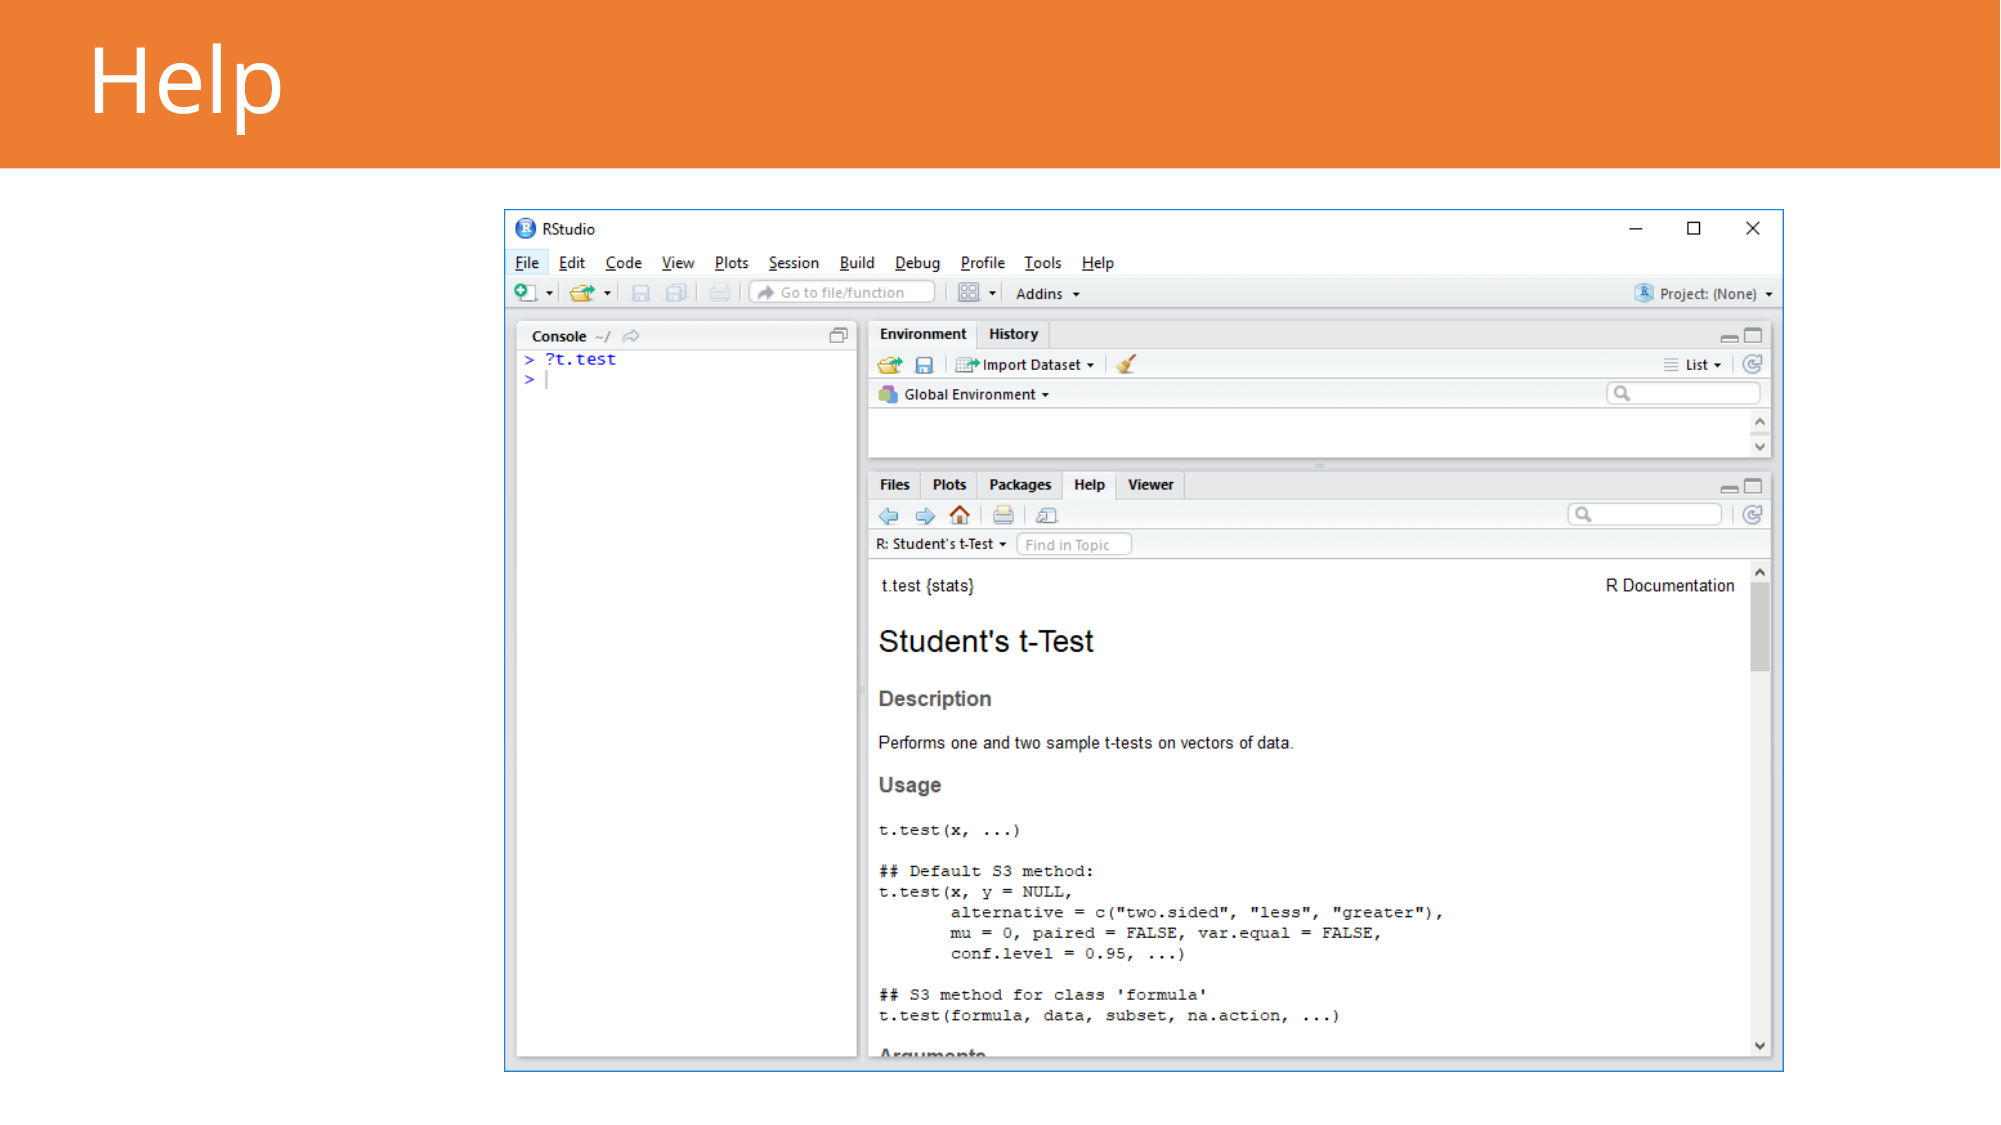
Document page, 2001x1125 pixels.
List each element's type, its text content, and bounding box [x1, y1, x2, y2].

title Help [0, 0, 2000, 169]
picture [504, 209, 1784, 1072]
